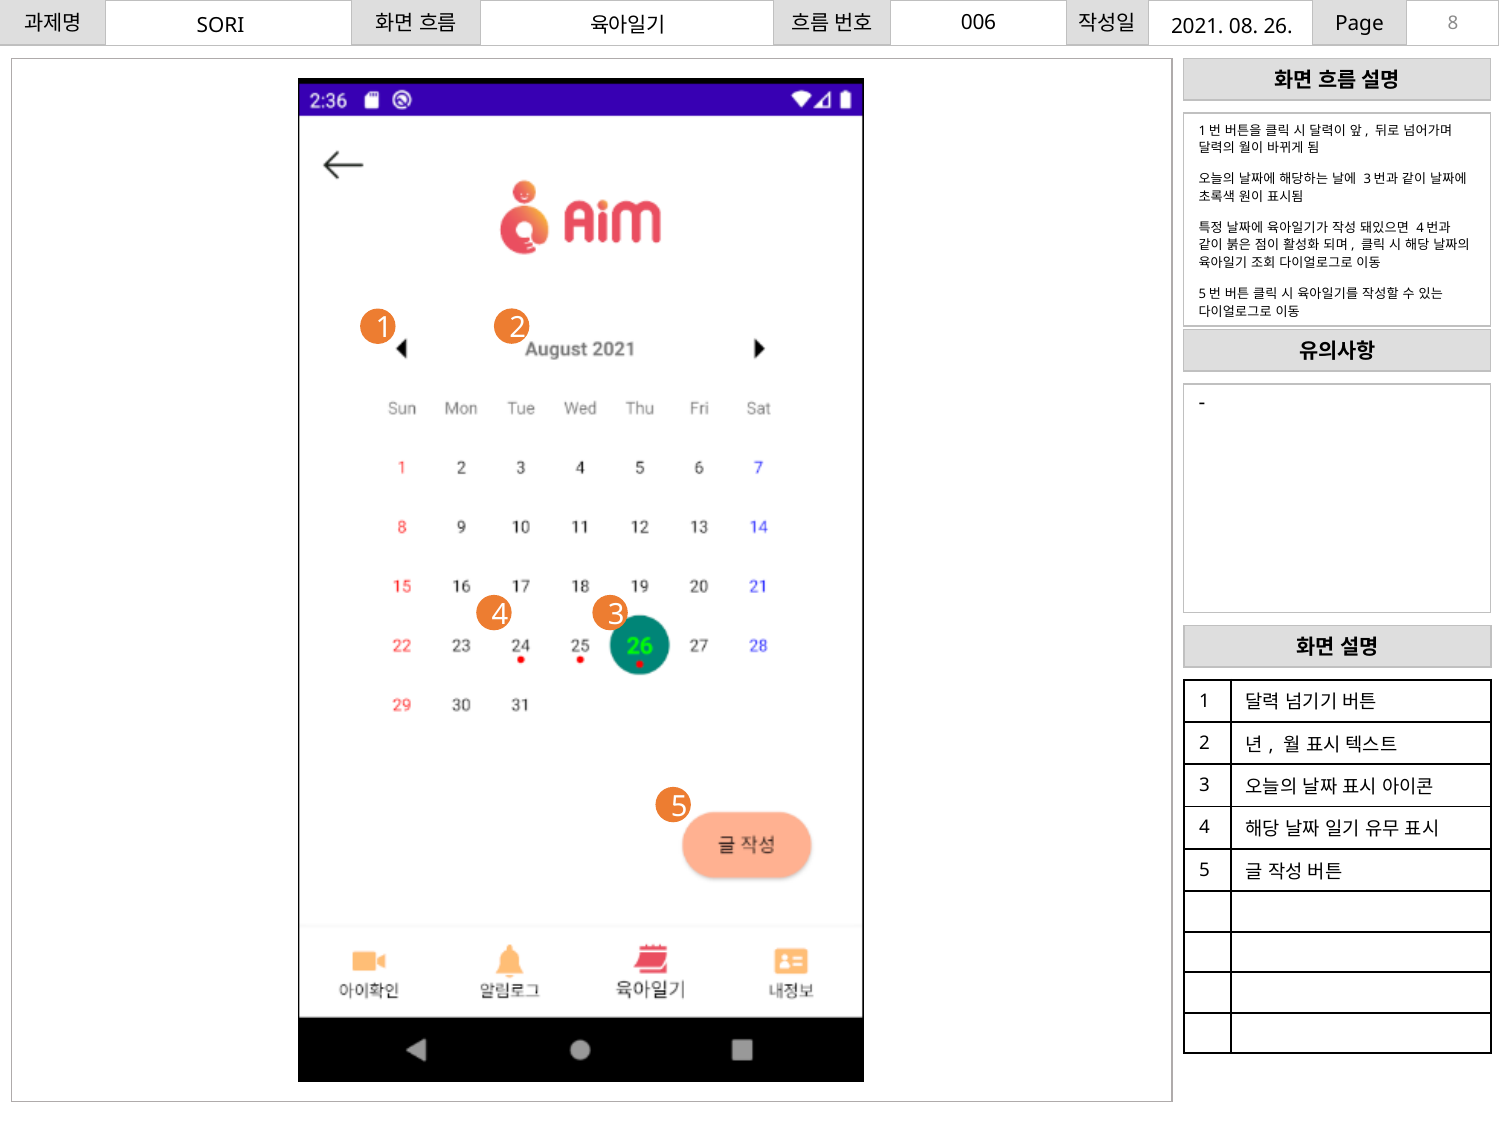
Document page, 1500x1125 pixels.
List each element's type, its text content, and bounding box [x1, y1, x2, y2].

table_cell [1232, 1014, 1490, 1052]
table_cell [1232, 892, 1490, 931]
text_box 육아일기 [493, 4, 762, 47]
table_header 달력 넘기기 버튼 [1232, 681, 1490, 721]
list 1번 버튼을 클릭 시 달력이 앞, 뒤로 넘어가며 달력의 월이 바뀌게 됨 오늘의 날짜에 해당하는 날에 3번과 같이 날짜에 초록색 원이 표시됨 특정 날짜에 육아일기가 작성 돼있으면 4번과 같이 붉은 점이 활성화 되며, 클릭 시 해당 날짜의 육아일기 조회 다이얼로그로 이동 5번 버튼 클릭 시 육아일기를 작성할 수 있는 다이얼로그로 이동 [1183, 112, 1491, 327]
text_box SORI [100, 4, 341, 47]
table_cell 2 [1185, 723, 1230, 763]
table_cell [1185, 973, 1230, 1012]
table_cell [1232, 933, 1490, 971]
picture [298, 78, 864, 1082]
text_box 2021. 08. 26. [1151, 4, 1312, 45]
list 006 [890, 0, 1067, 45]
table_cell 5 [1185, 850, 1230, 890]
table_cell 4 [1185, 807, 1230, 848]
table_cell 년, 월 표시 텍스트 [1232, 723, 1490, 763]
slide_number 8 [1406, 0, 1500, 47]
table_cell 오늘의 날짜 표시 아이콘 [1232, 765, 1490, 806]
table_cell 3 [1185, 765, 1230, 806]
table_cell [1185, 1014, 1230, 1052]
table_cell [1185, 933, 1230, 971]
table_cell [1185, 892, 1230, 931]
table_cell 해당 날짜 일기 유무 표시 [1232, 807, 1490, 848]
table_cell [1232, 973, 1490, 1012]
list - [1183, 383, 1491, 613]
table_cell 글 작성 버튼 [1232, 850, 1490, 890]
table_header 1 [1185, 681, 1230, 721]
